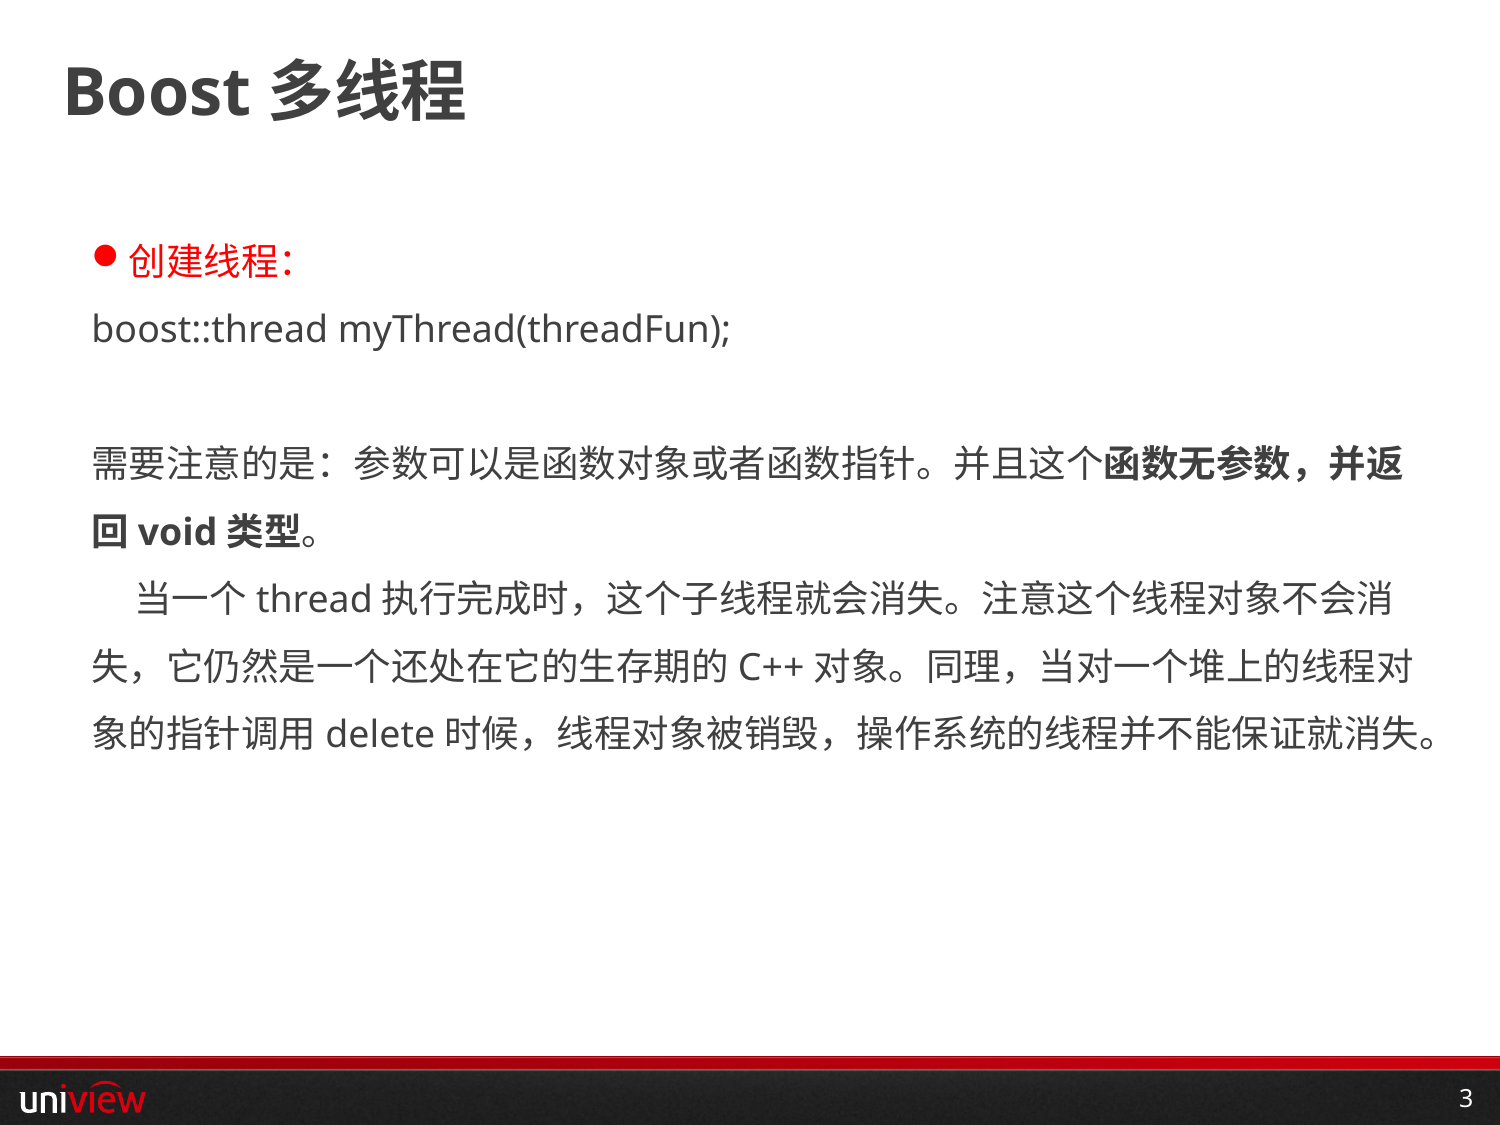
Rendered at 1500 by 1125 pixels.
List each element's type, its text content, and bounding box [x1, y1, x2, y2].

picture [0, 1056, 1500, 1125]
title Boost多线程 [47, 41, 1398, 148]
list 创建线程： boost::thread myThread(threadFun); 需要注意的是：参数可以是函数对象或者函数指针。并且这个函数无参数，并返回void类型。 当一个thread执行完成时，这个子线程就会消失。注意这个线程对象不会消失，它仍然是一个还处在它的生存期的C++对象。同理，当对一个堆上的线程对象的指针调用delete时候，线程对象被销毁，操作系统的线程并不能保证就消失。 [76, 208, 1436, 941]
